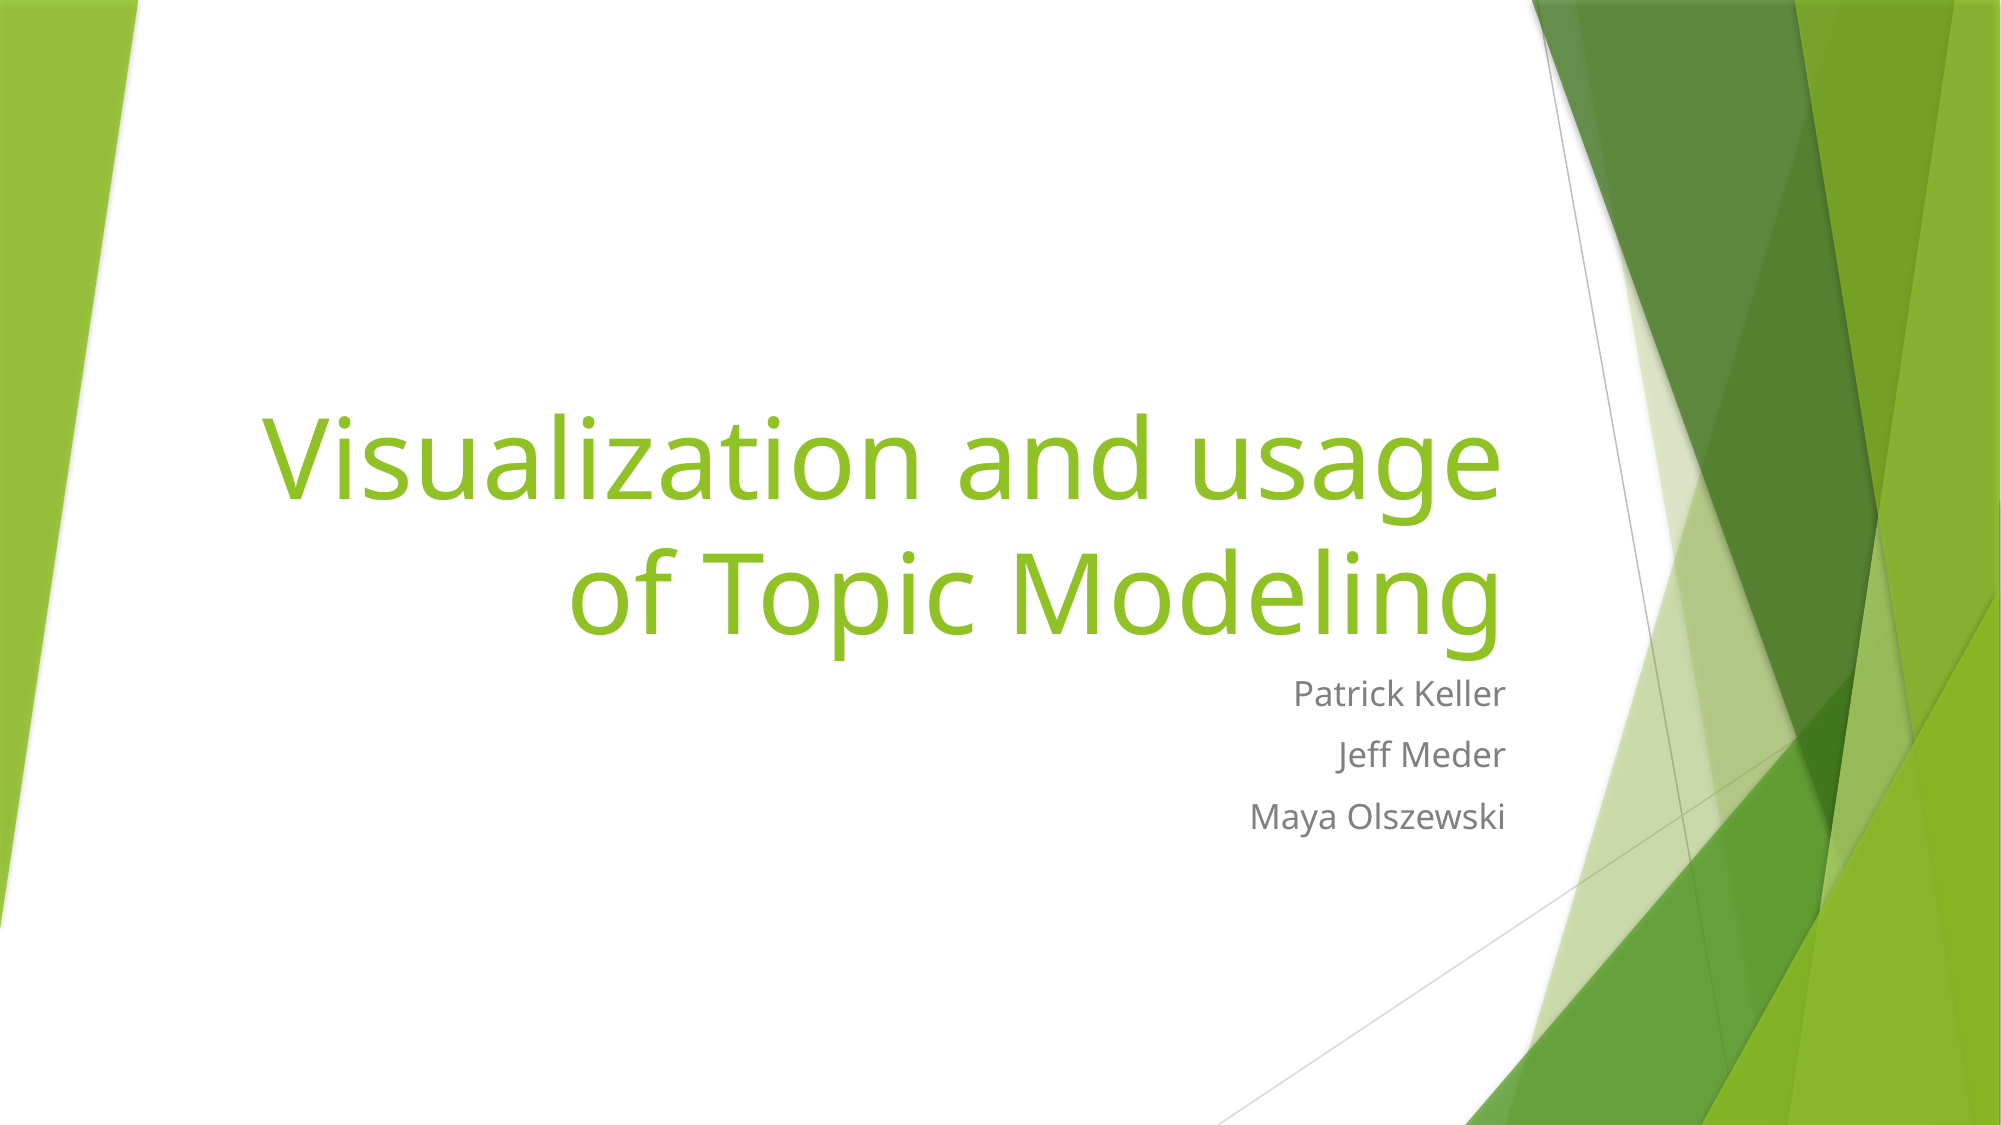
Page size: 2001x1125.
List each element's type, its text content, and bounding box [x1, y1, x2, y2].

title Visualization and usage of Topic Modeling [247, 394, 1522, 664]
subtitle Patrick Keller Jeff Meder Maya Olszewski [247, 664, 1522, 845]
